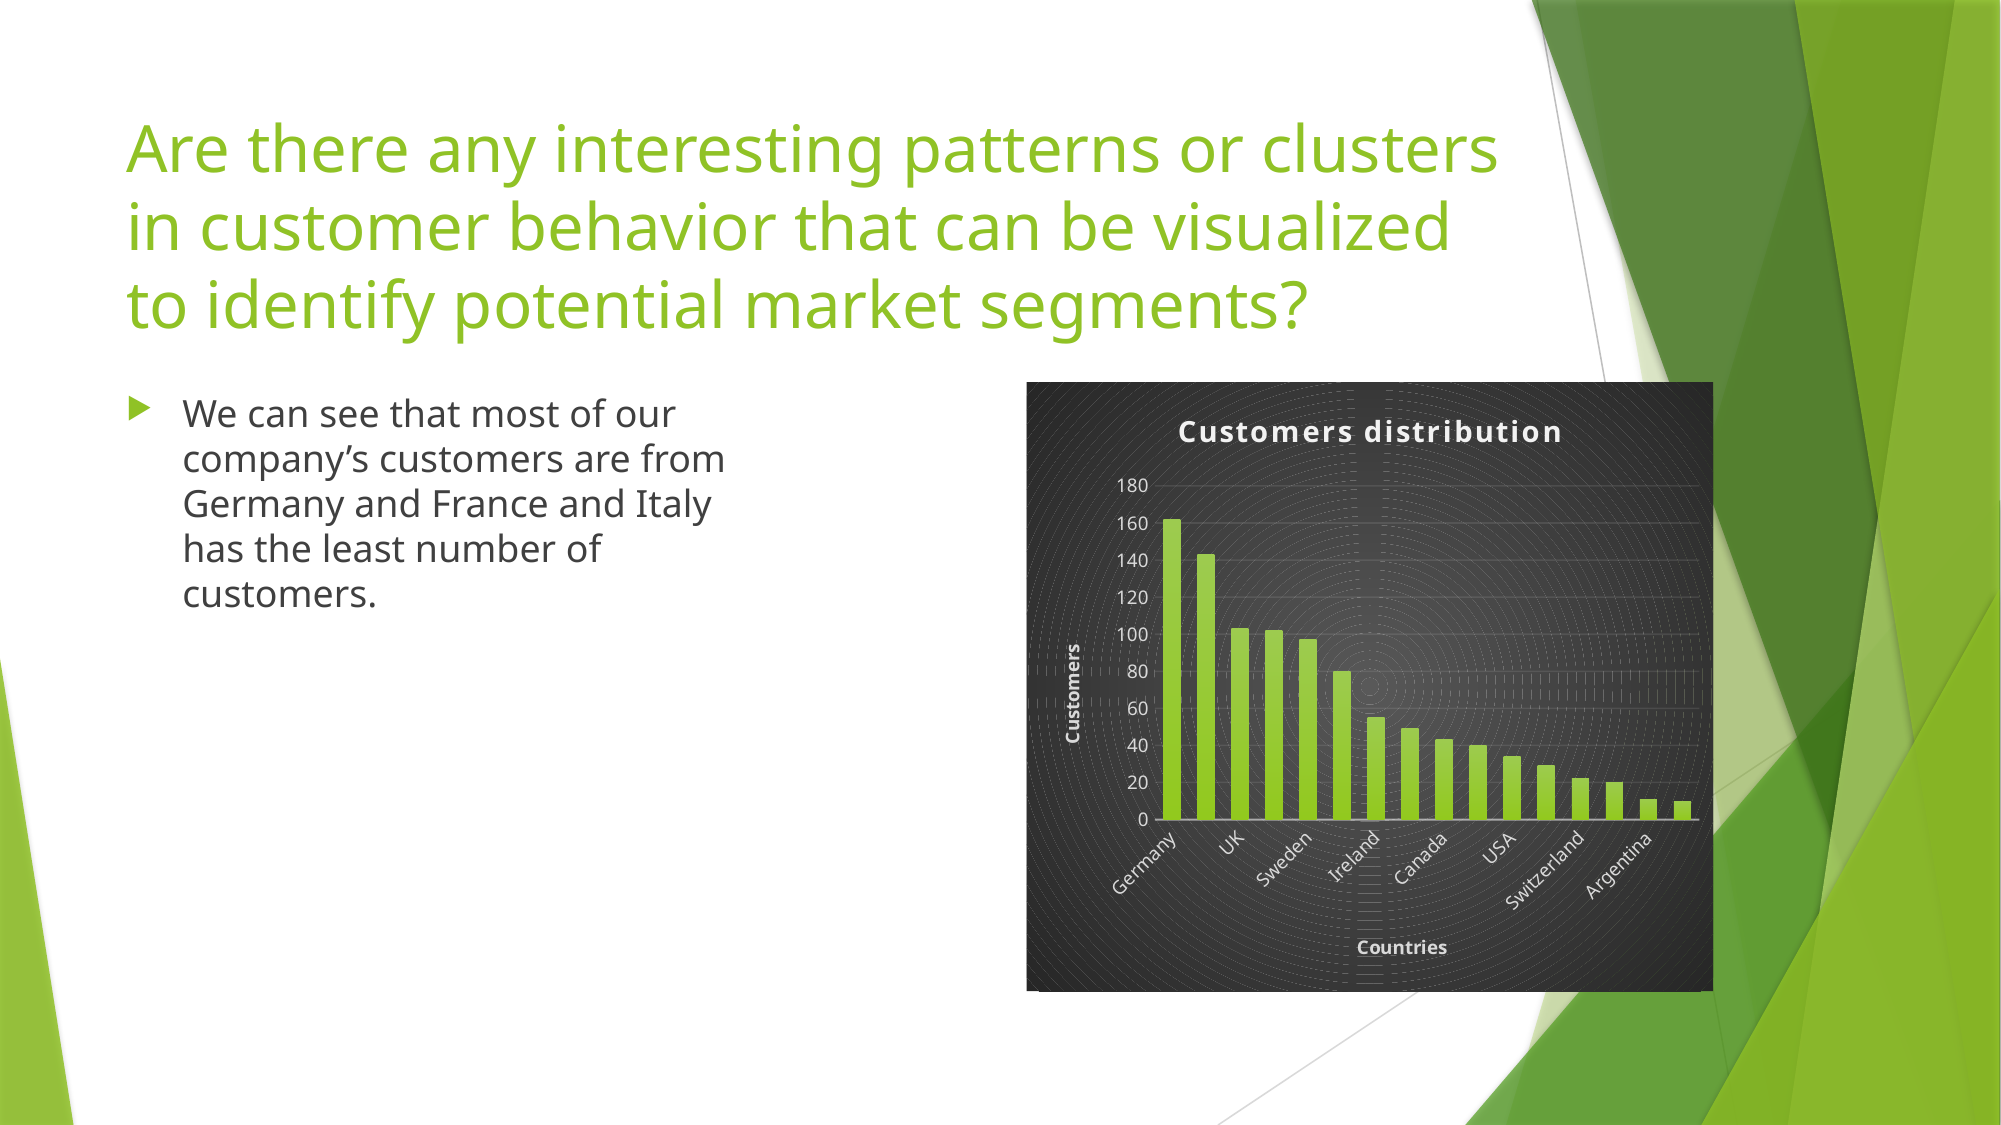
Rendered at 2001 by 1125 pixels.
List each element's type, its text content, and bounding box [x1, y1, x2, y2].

title Are there any interesting patterns or clusters in customer behavior that can be visualized to identify potential market segments? [111, 99, 1522, 355]
list We can see that most of our company’s customers are from Germany and France and Italy has the least number of customers. [111, 382, 798, 991]
chart [1026, 381, 1714, 992]
